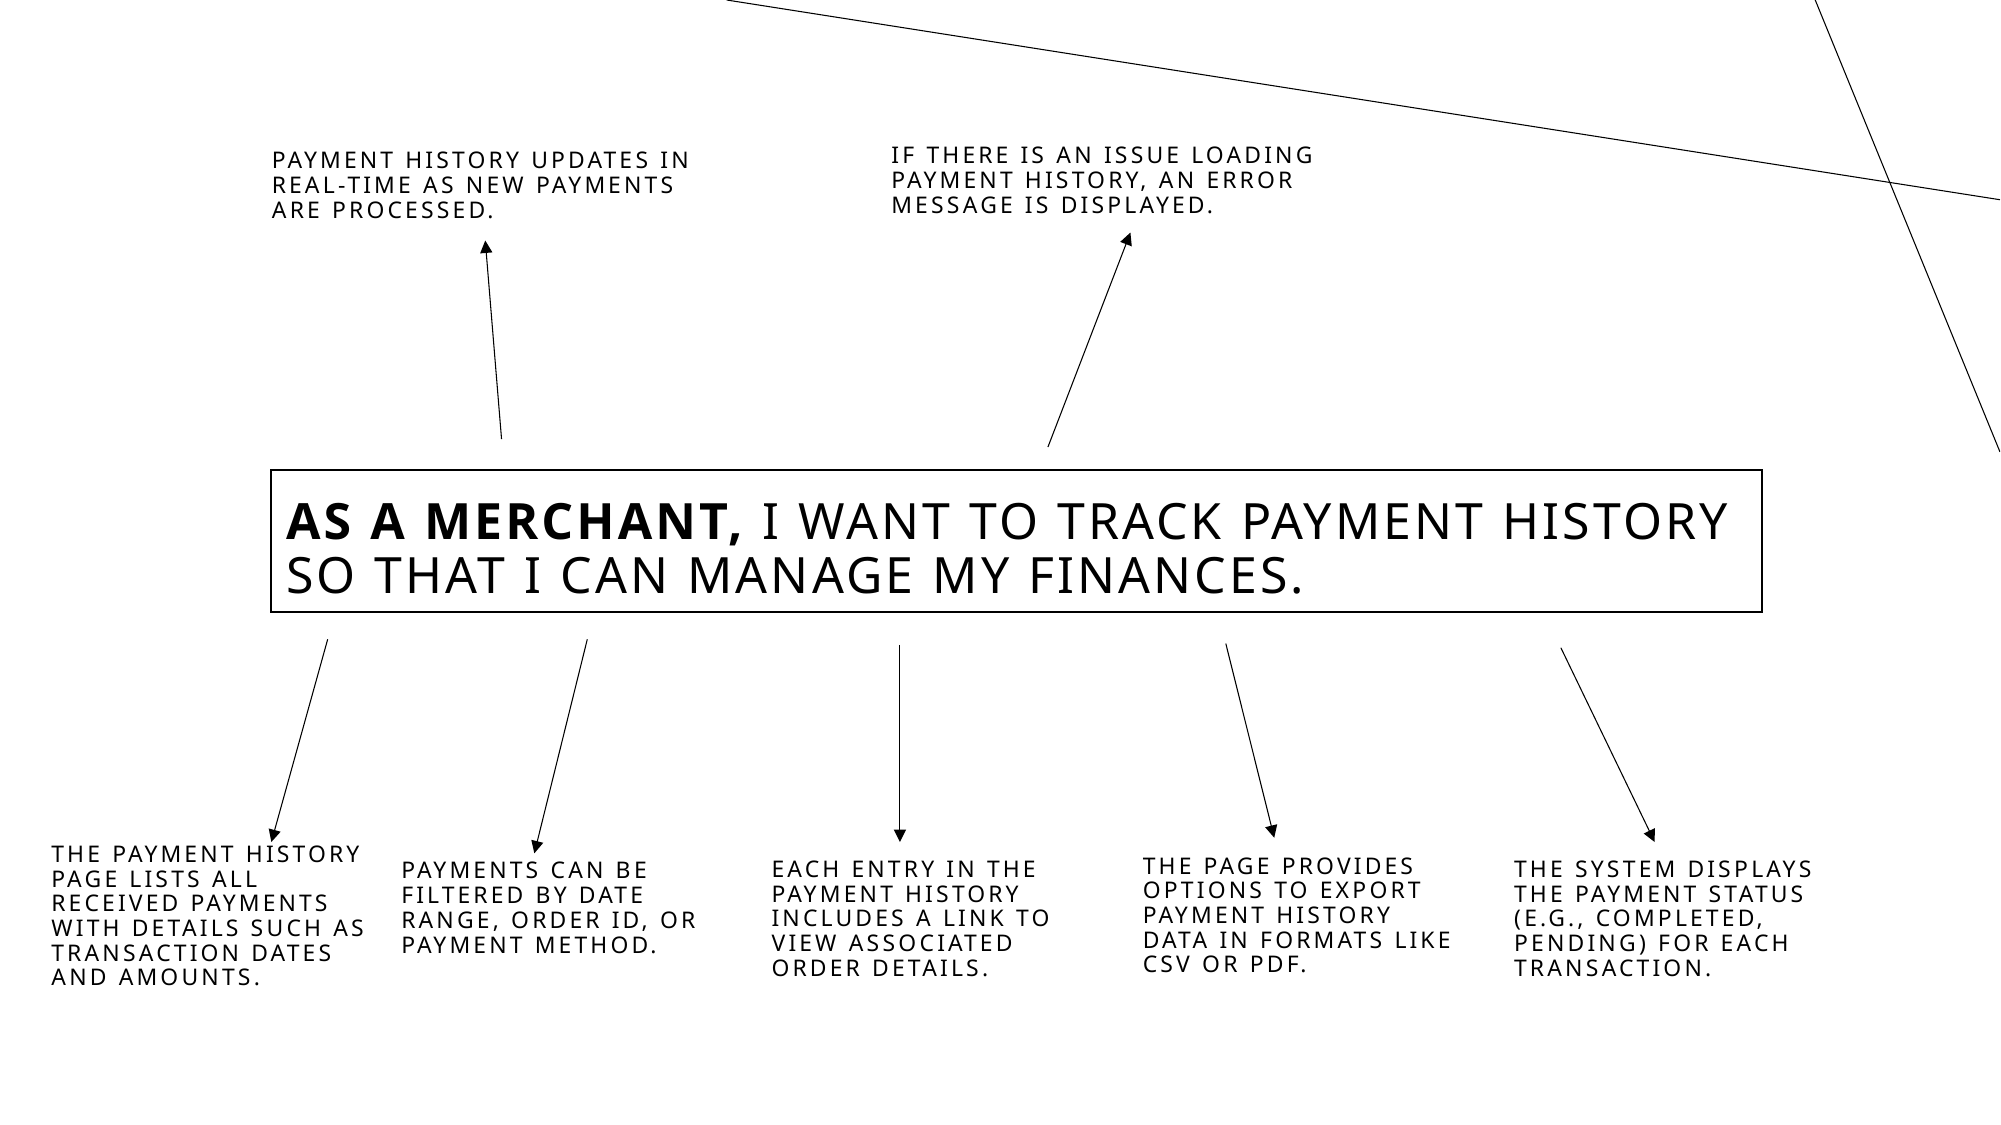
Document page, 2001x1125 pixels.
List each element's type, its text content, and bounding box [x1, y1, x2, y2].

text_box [1047, 232, 1131, 448]
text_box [534, 639, 588, 854]
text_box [485, 240, 502, 440]
text_box Payment history updates in real-time as new payments are processed. [256, 88, 714, 231]
text_box The payment history page lists all received payments with details such as transaction dates and amounts. [36, 856, 407, 999]
text_box Payments can be filtered by date range, order ID, or payment method. [386, 851, 757, 966]
text_box Each entry in the payment history includes a link to view associated order details. [756, 856, 1100, 989]
text_box The page provides options to export payment history data in formats like CSV or PDF. [1127, 853, 1471, 986]
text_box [1560, 647, 1655, 843]
title As a MERCHANT, I want to track payment history so that I can manage my finances. [270, 469, 1763, 613]
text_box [1225, 643, 1275, 838]
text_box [271, 639, 328, 843]
text_box If there is an issue loading payment history, an error message is displayed. [876, 115, 1434, 226]
text_box The system displays the payment status (e.g., Completed, Pending) for each transaction. [1499, 856, 1847, 989]
